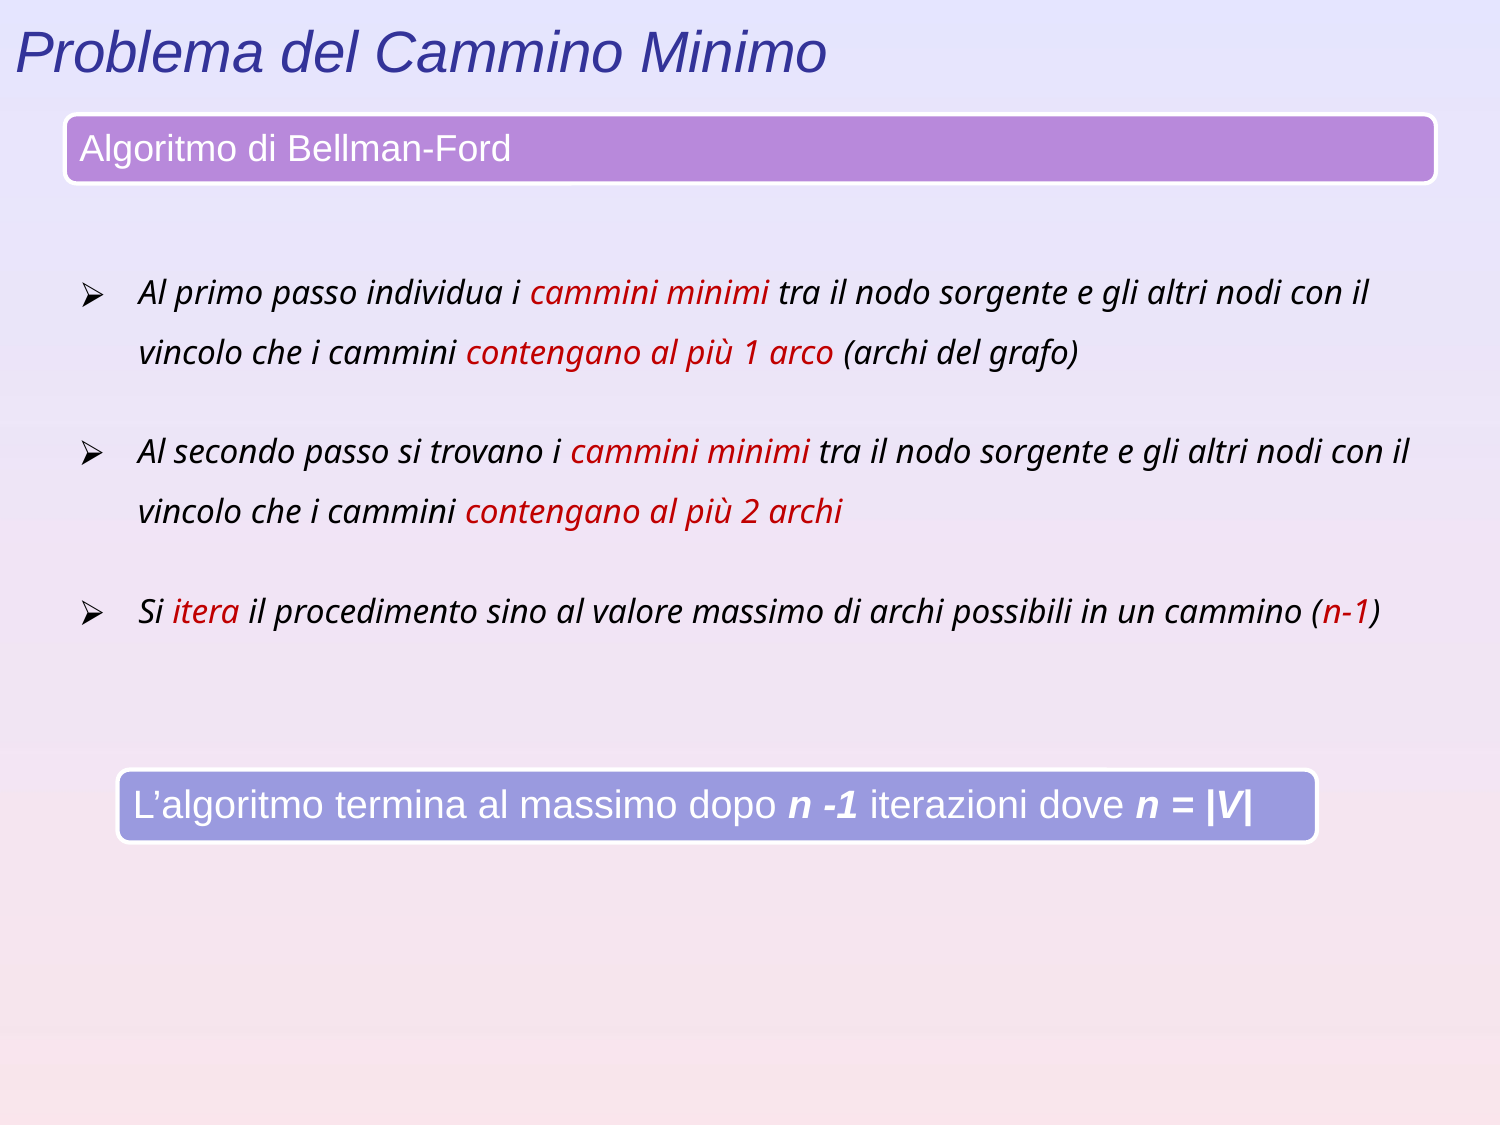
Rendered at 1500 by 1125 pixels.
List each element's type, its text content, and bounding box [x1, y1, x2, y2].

picture [0, 0, 1500, 1125]
text_box Si itera il procedimento sino al valore massimo di archi possibili in un cammino (n-1) [64, 562, 1471, 638]
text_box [117, 769, 1318, 843]
text_box Problema del Cammino Minimo [0, 0, 1495, 102]
text_box Al secondo passo si trovano i cammini minimi tra il nodo sorgente e gli altri nodi con il vincolo che i cammini contengano al più 2 archi [64, 402, 1435, 538]
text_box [64, 114, 1437, 184]
text_box Al primo passo individua i cammini minimi tra il nodo sorgente e gli altri nodi con il vincolo che i cammini contengano al più 1 arco (archi del grafo) [65, 243, 1435, 379]
